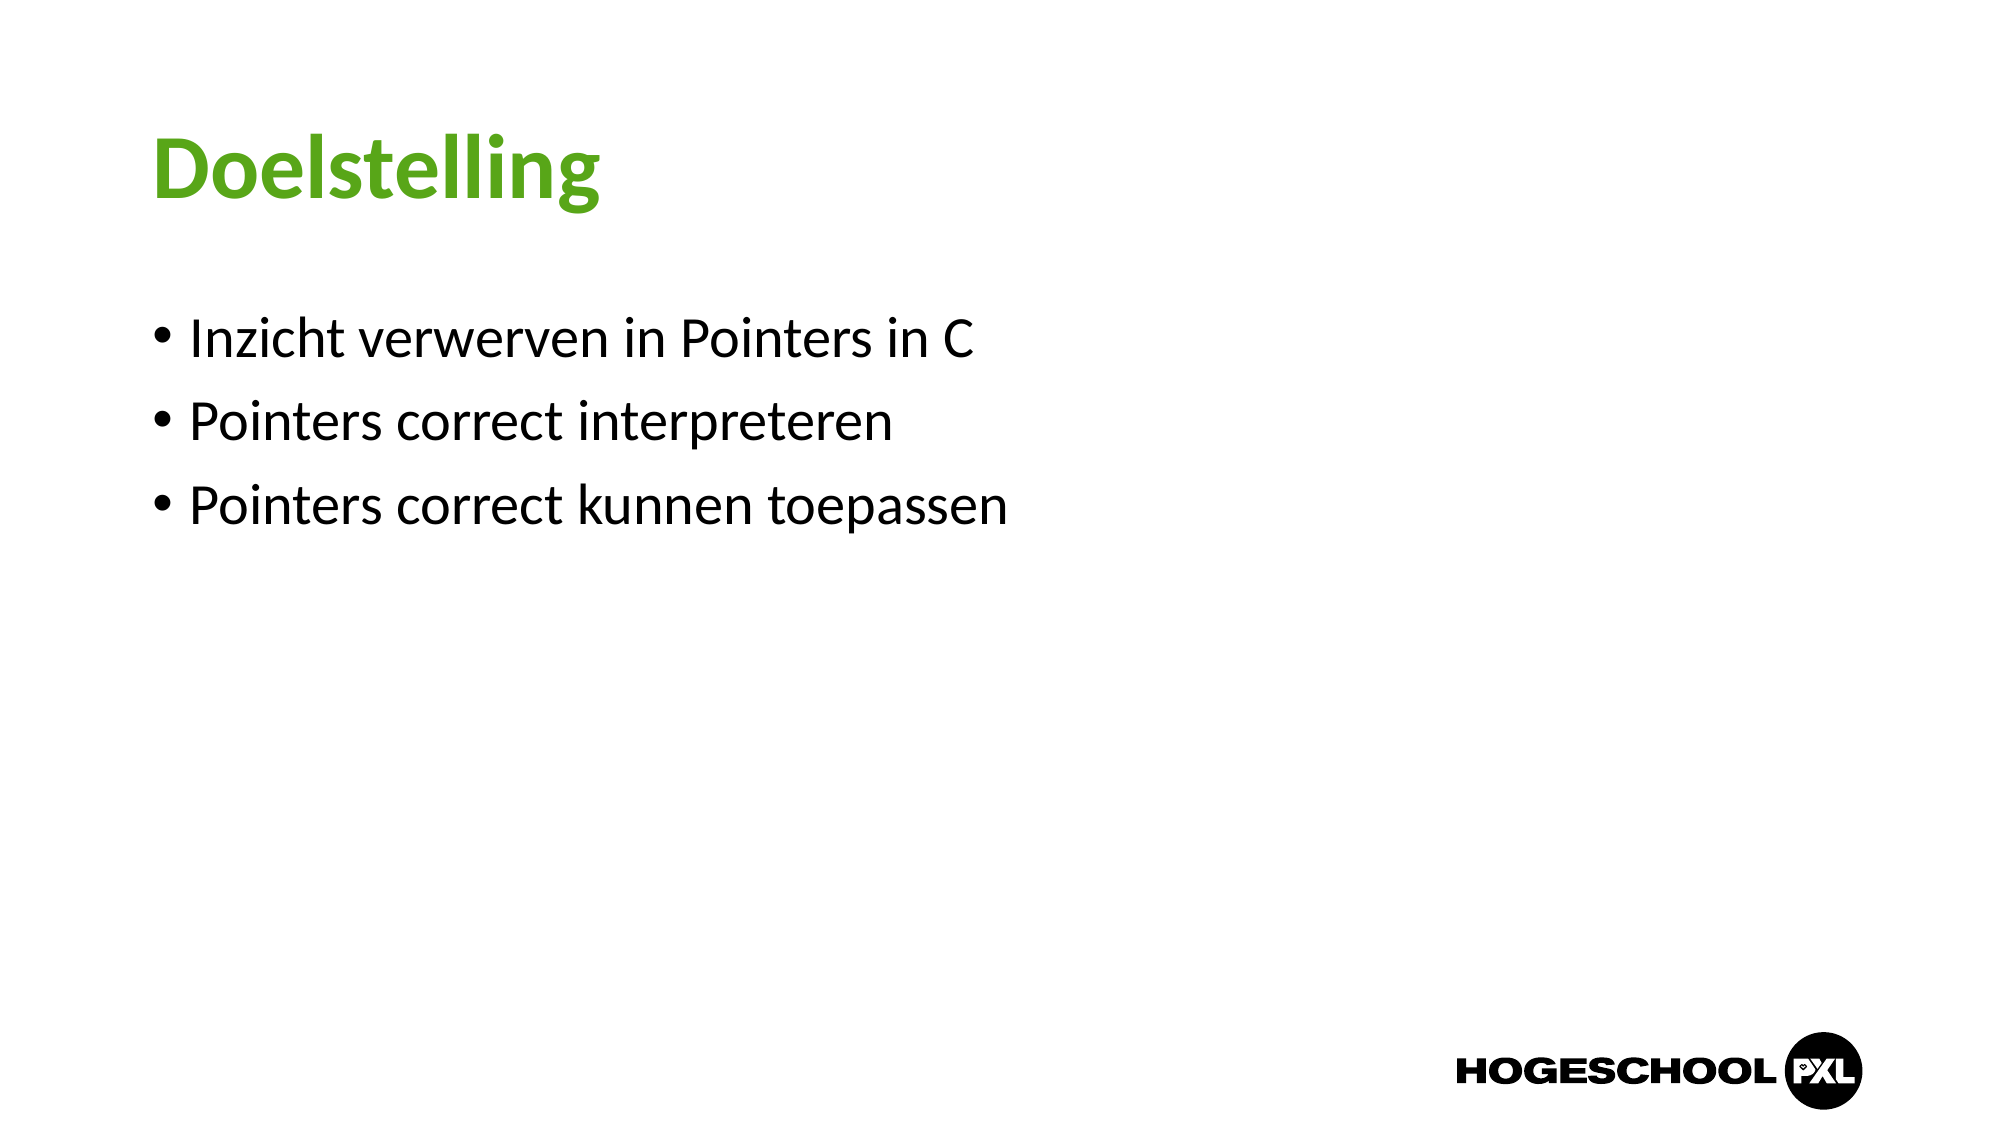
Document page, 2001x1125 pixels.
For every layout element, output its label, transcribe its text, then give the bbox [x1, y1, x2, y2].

list Inzicht verwerven in Pointers in C Pointers correct interpreteren Pointers correct kunnen toepassen [137, 299, 1863, 1014]
title Doelstelling [137, 59, 1863, 278]
